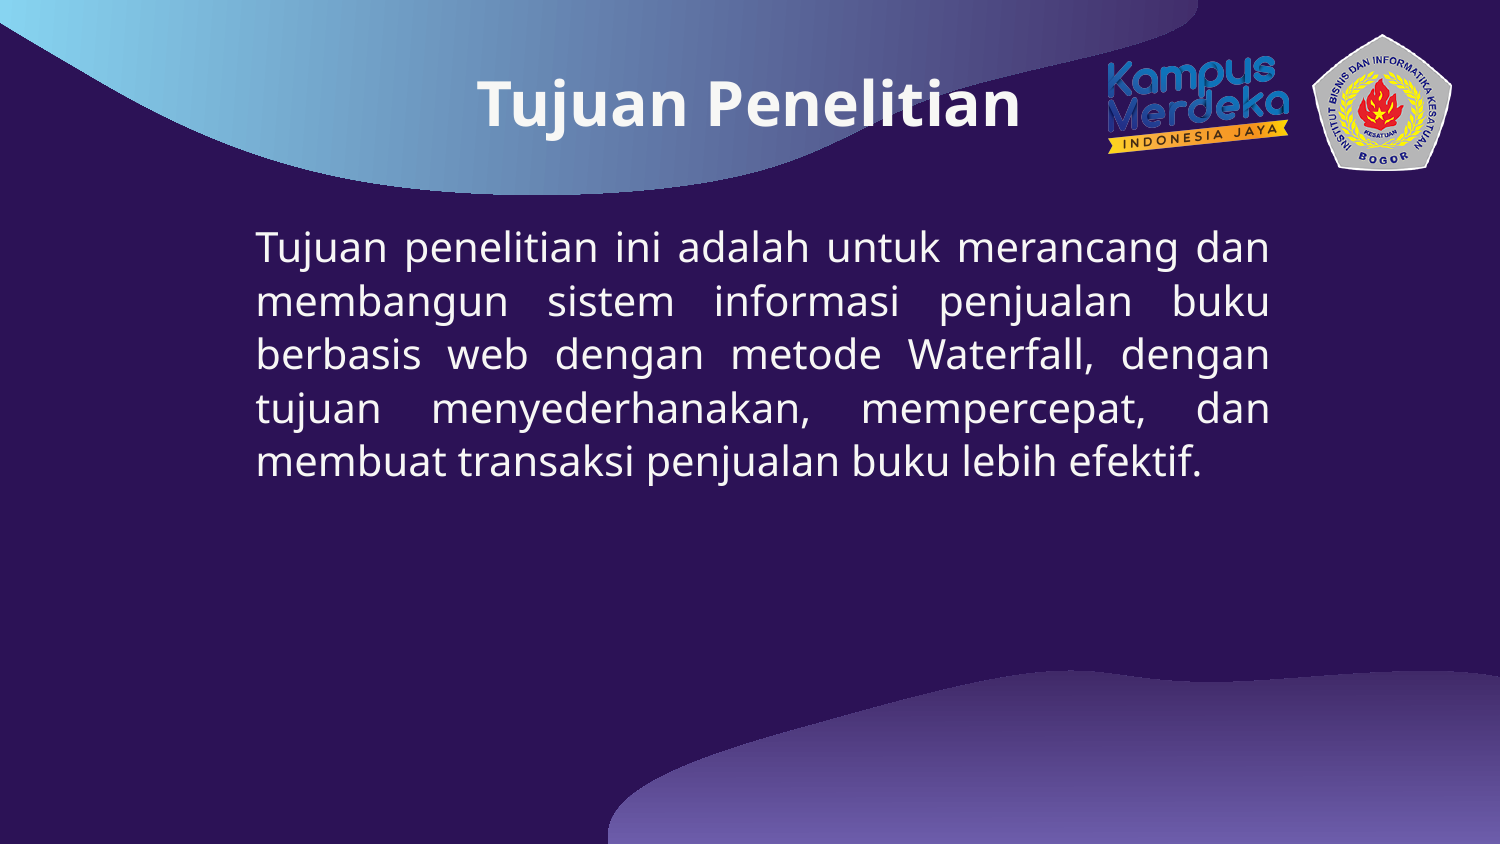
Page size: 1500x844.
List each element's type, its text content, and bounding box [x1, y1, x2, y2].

picture [1108, 56, 1289, 154]
title Tujuan Penelitian [424, 57, 1076, 147]
subtitle Tujuan penelitian ini adalah untuk merancang dan membangun sistem informasi penjualan buku berbasis web dengan metode Waterfall, dengan tujuan menyederhanakan, mempercepat, dan membuat transaksi penjualan buku lebih efektif. [213, 202, 1287, 723]
picture [1312, 34, 1452, 171]
